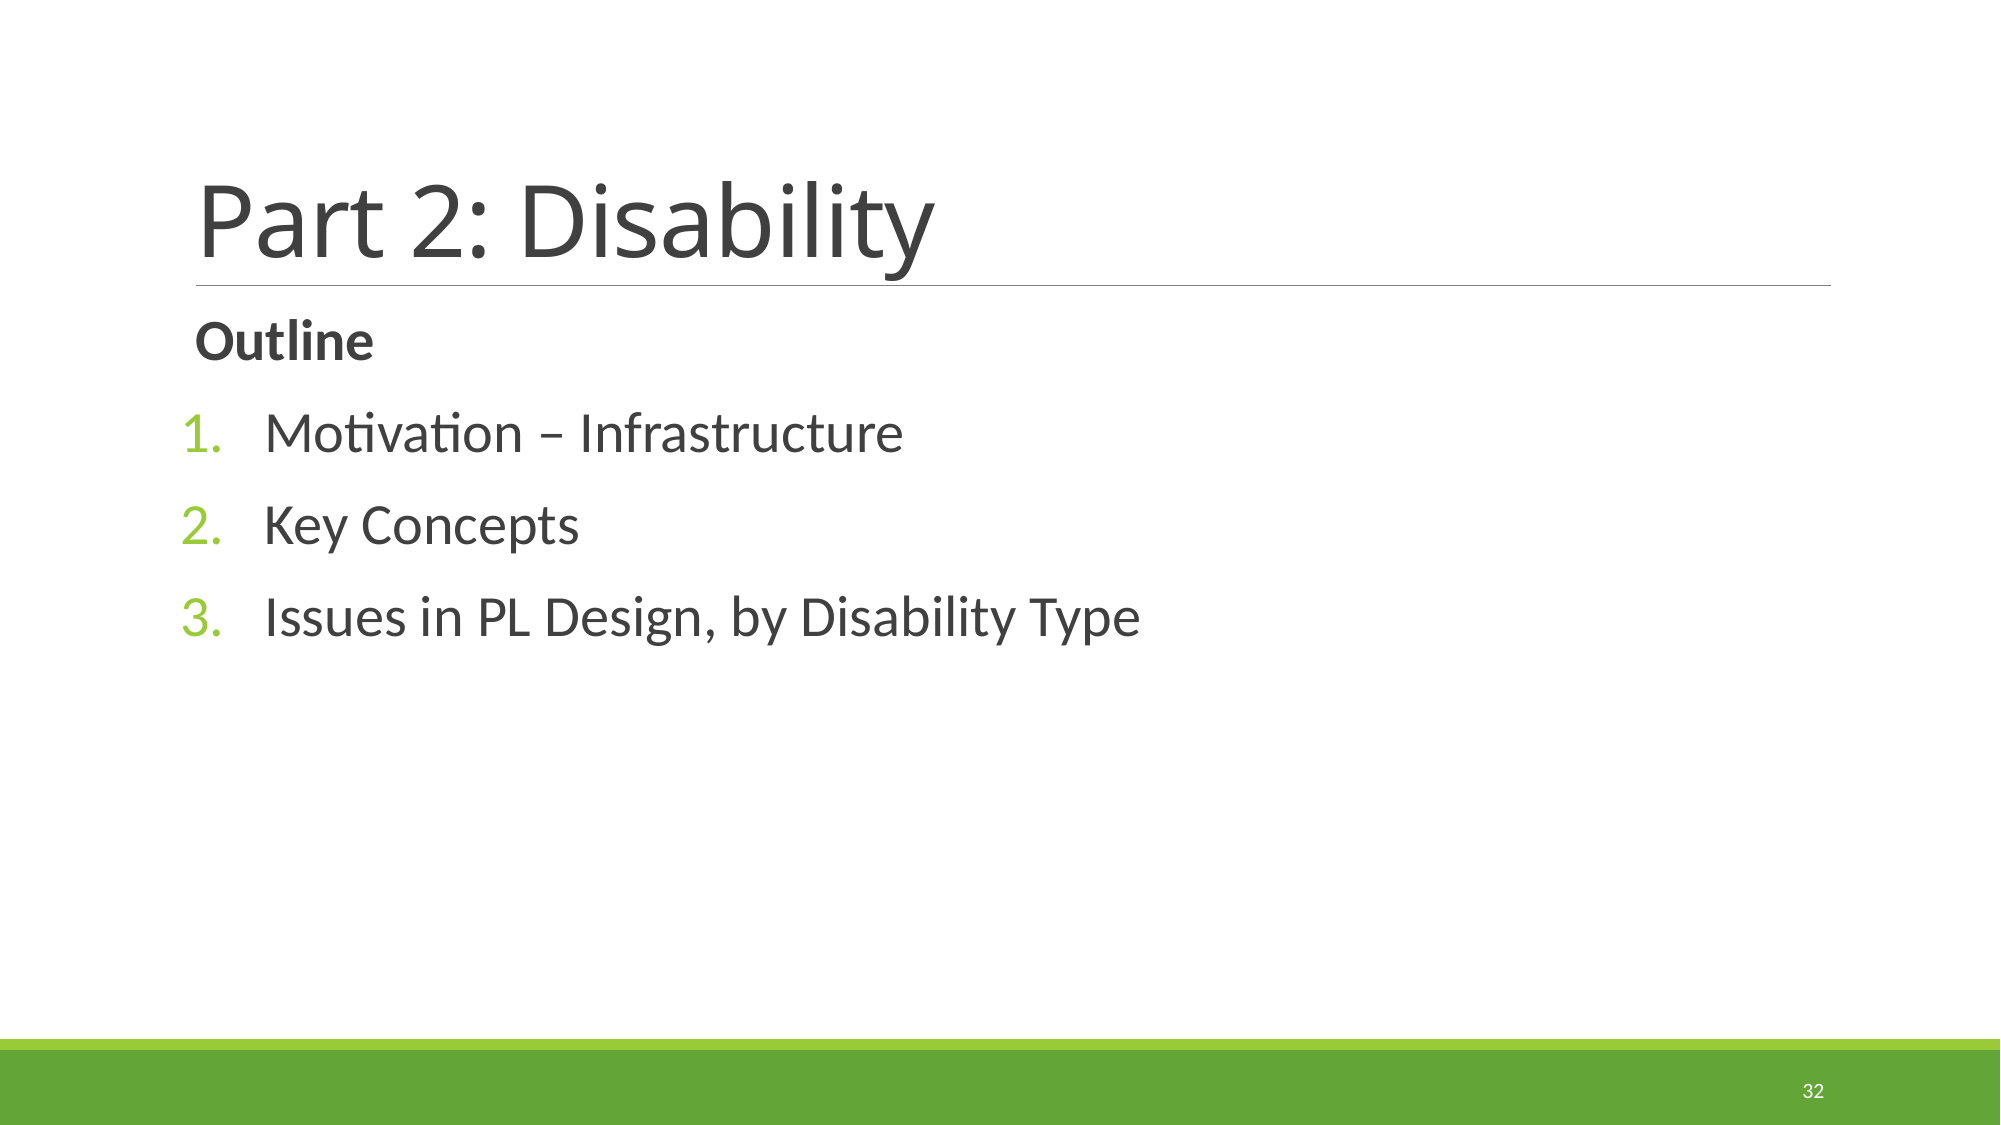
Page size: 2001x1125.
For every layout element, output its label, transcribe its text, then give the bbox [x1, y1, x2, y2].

title Part 2: Disability [180, 47, 1830, 285]
slide_number 32 [1624, 1059, 1840, 1120]
list Outline Motivation – Infrastructure Key Concepts Issues in PL Design, by Disability Type [180, 302, 1830, 963]
